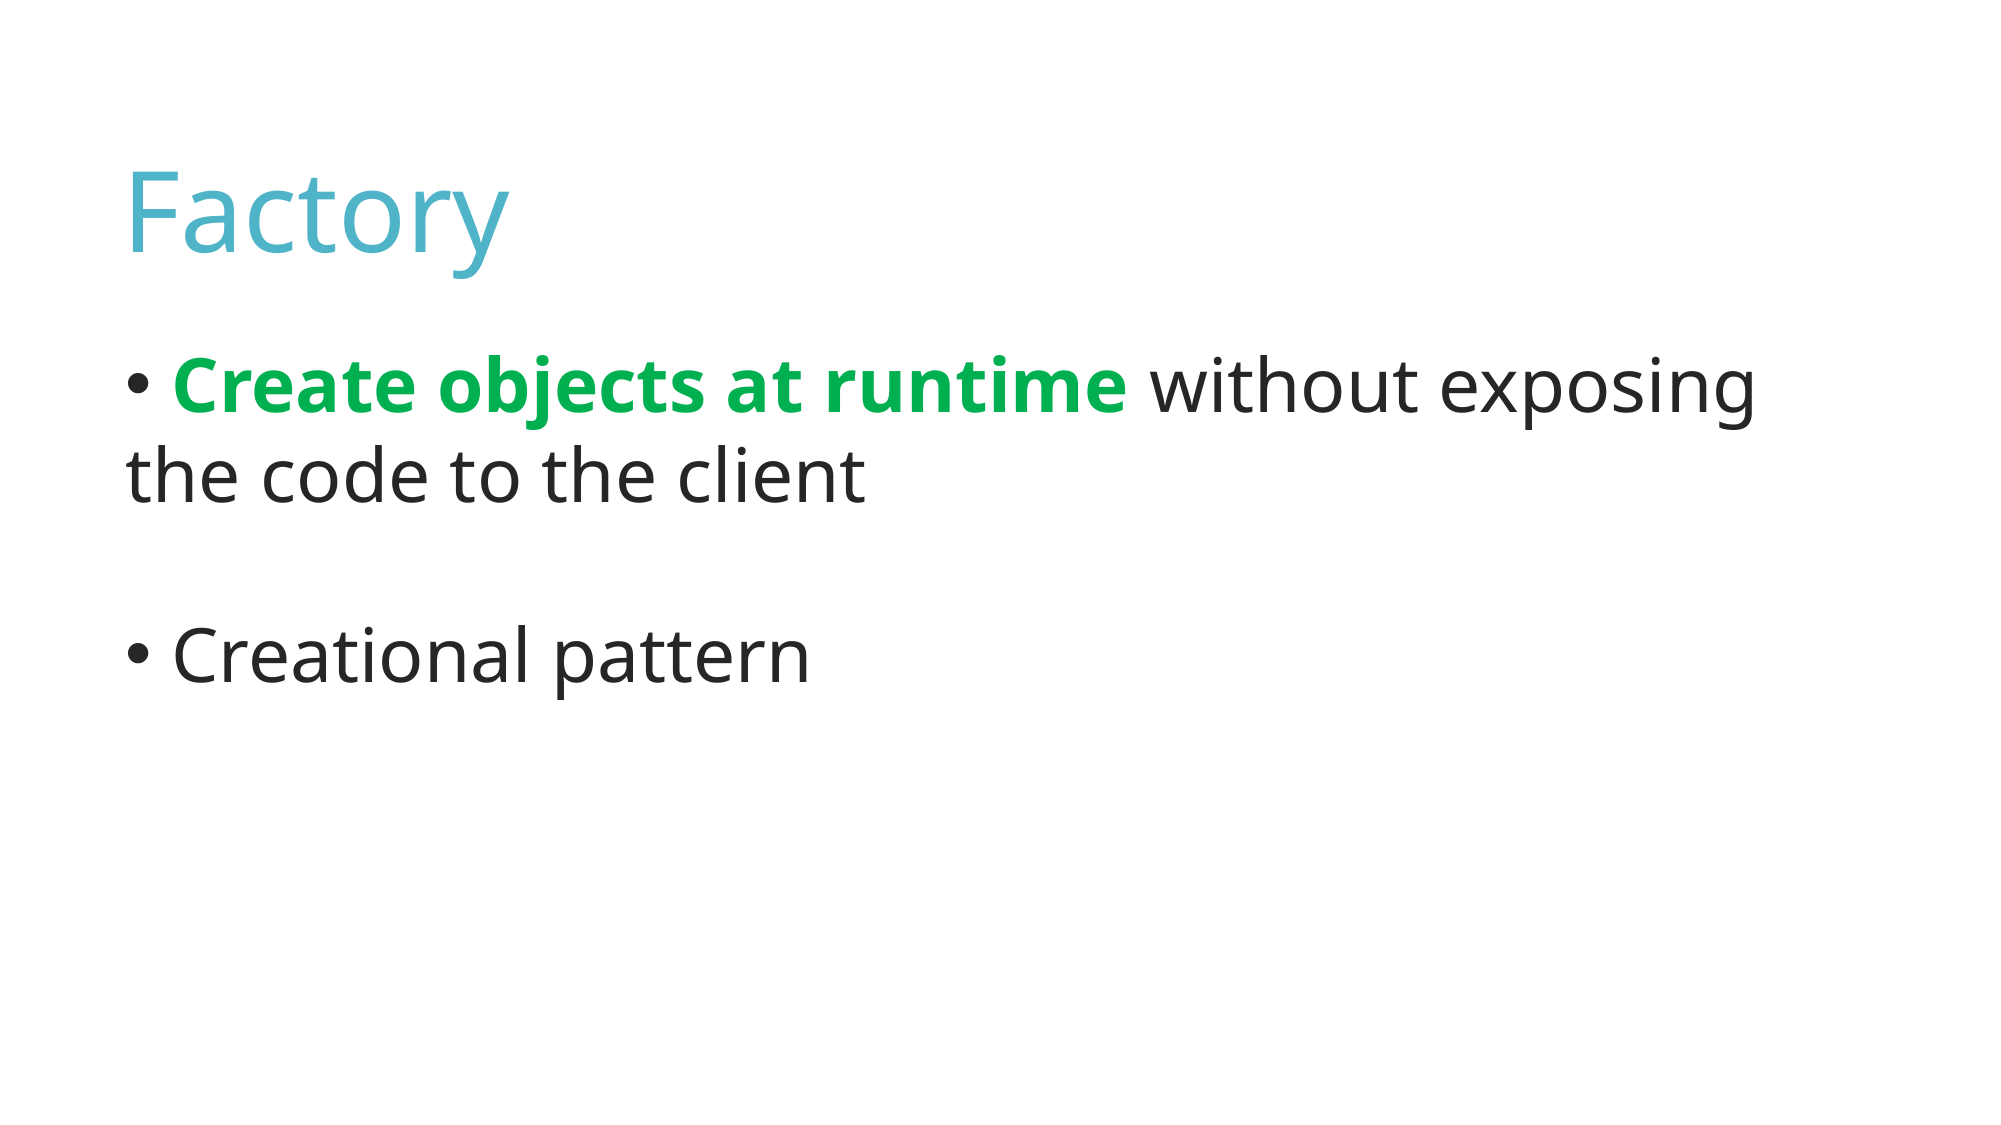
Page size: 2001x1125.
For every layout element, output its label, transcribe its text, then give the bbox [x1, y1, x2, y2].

text_box Create objects at runtime without exposing the code to the client Creational pattern [111, 329, 1875, 948]
text_box Factory [107, 81, 1875, 354]
